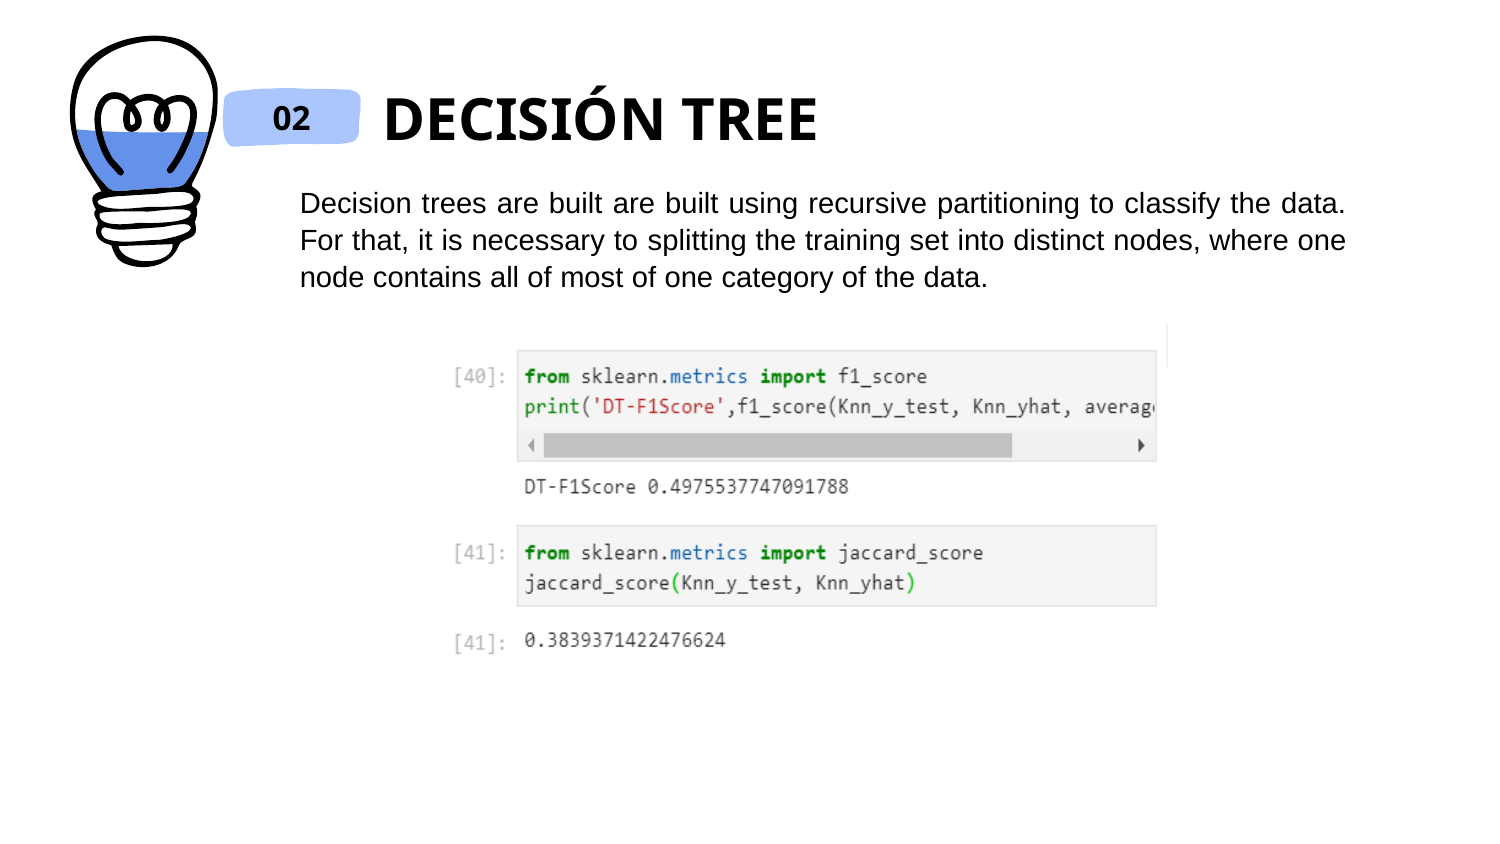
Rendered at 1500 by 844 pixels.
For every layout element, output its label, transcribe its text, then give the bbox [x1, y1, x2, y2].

picture [441, 323, 1169, 670]
text_box 02 [223, 88, 361, 147]
title DECISIÓN TREE [365, 60, 1342, 174]
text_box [67, 29, 219, 272]
text_box Decision trees are built are built using recursive partitioning to classify the data. For that, it is necessary to splitting the training set into distinct nodes, where one node contains all of most of one category of the data. [247, 174, 1363, 301]
